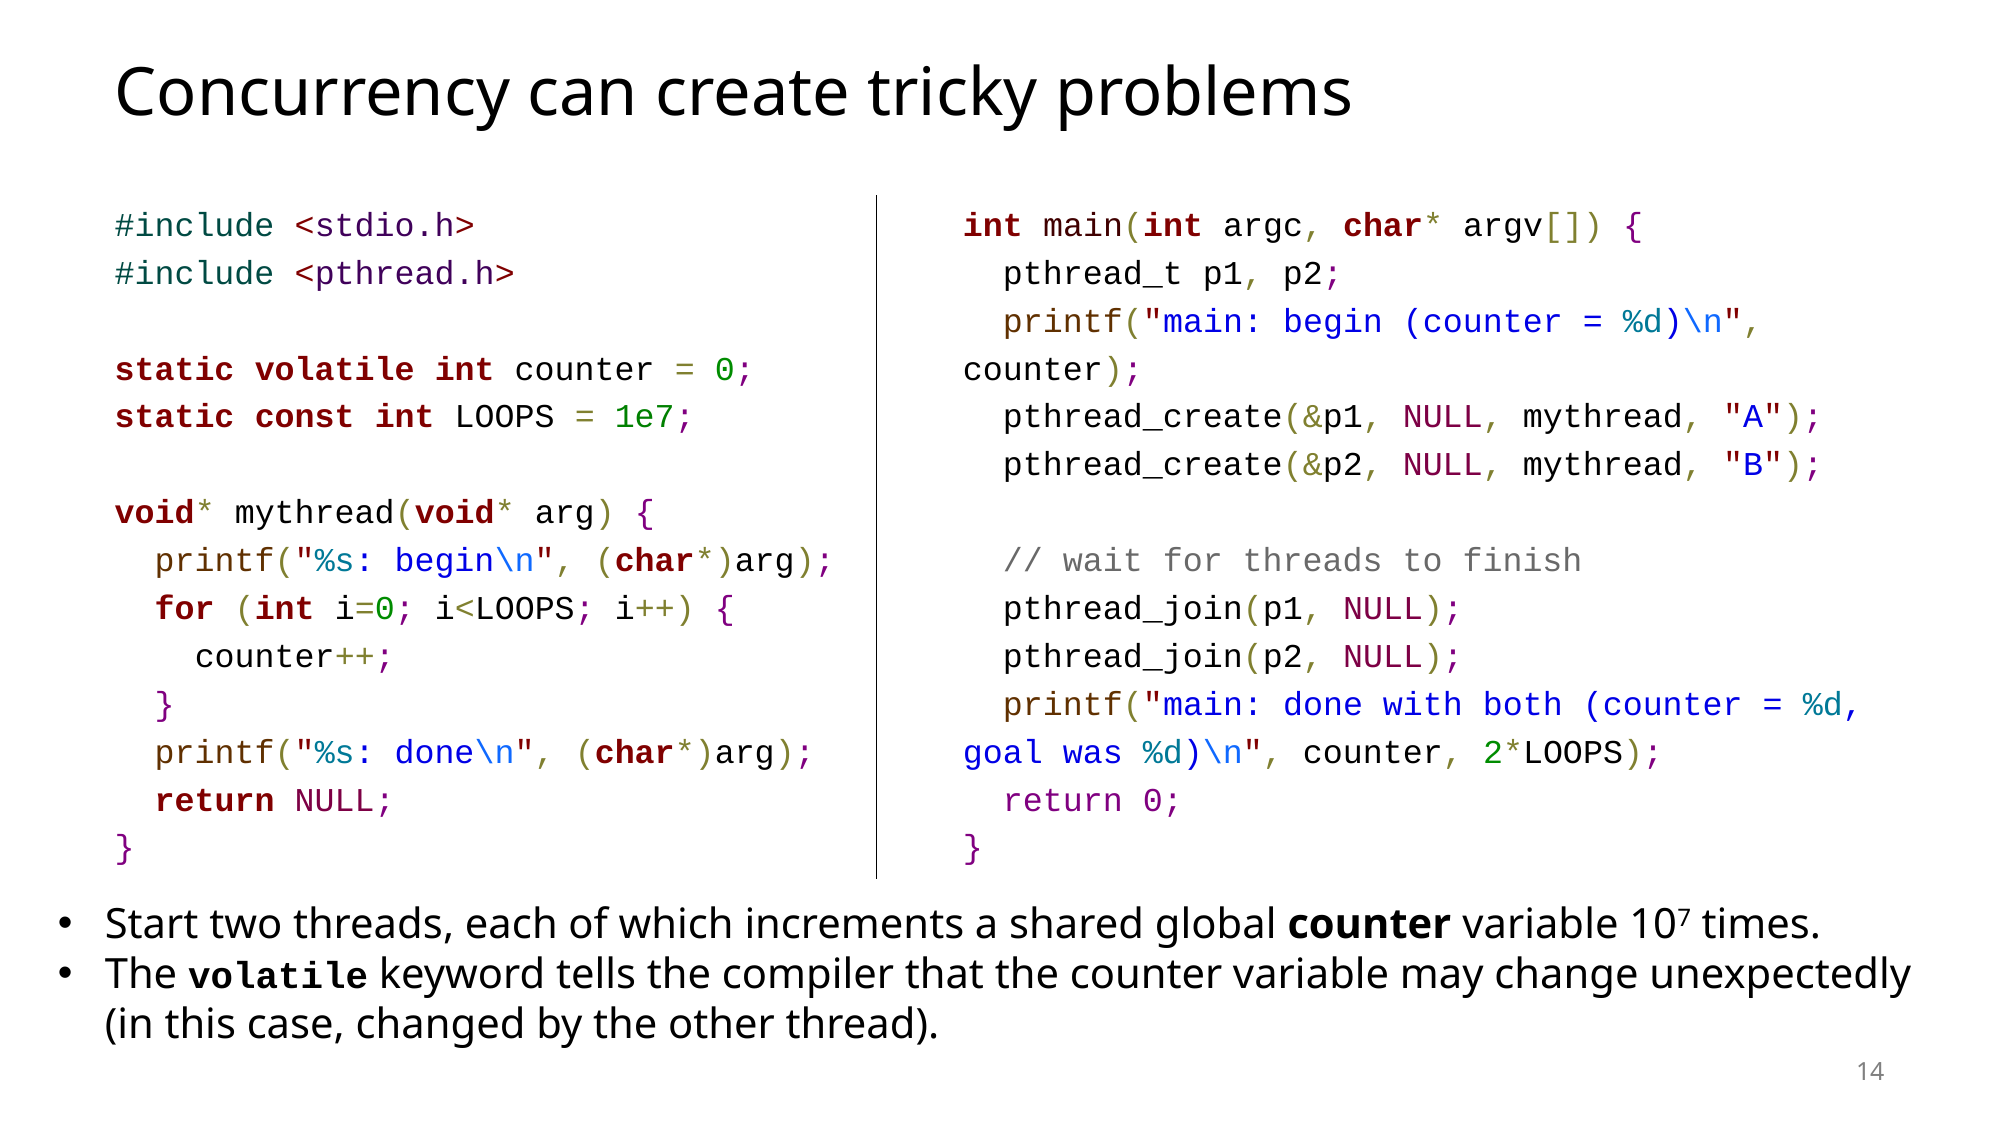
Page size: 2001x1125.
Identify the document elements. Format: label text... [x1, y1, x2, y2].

slide_number 14 [1749, 1042, 1900, 1103]
text_box Start two threads, each of which increments a shared global counter variable 107 times. The volatile keyword tells the compiler that the counter variable may change unexpectedly (in this case, changed by the other thread). [43, 889, 1933, 1055]
list #include <stdio.h> #include <pthread.h> static volatile int counter = 0; static const int LOOPS = 1e7; void* mythread(void* arg) { printf("%s: begin\n", (char*)arg); for (int i=0; i<LOOPS; i++) { counter++; } printf("%s: done\n", (char*)arg); return NULL; } [99, 187, 948, 889]
title Concurrency can create tricky problems [99, 37, 1900, 150]
list int main(int argc, char* argv[]) { pthread_t p1, p2; printf("main: begin (counter = %d)\n", counter); pthread_create(&p1, NULL, mythread, "A"); pthread_create(&p2, NULL, mythread, "B"); // wait for threads to finish pthread_join(p1, NULL); pthread_join(p2, NULL); printf("main: done with both (counter = %d, goal was %d)\n", counter, 2*LOOPS); return 0; } [948, 187, 1901, 889]
